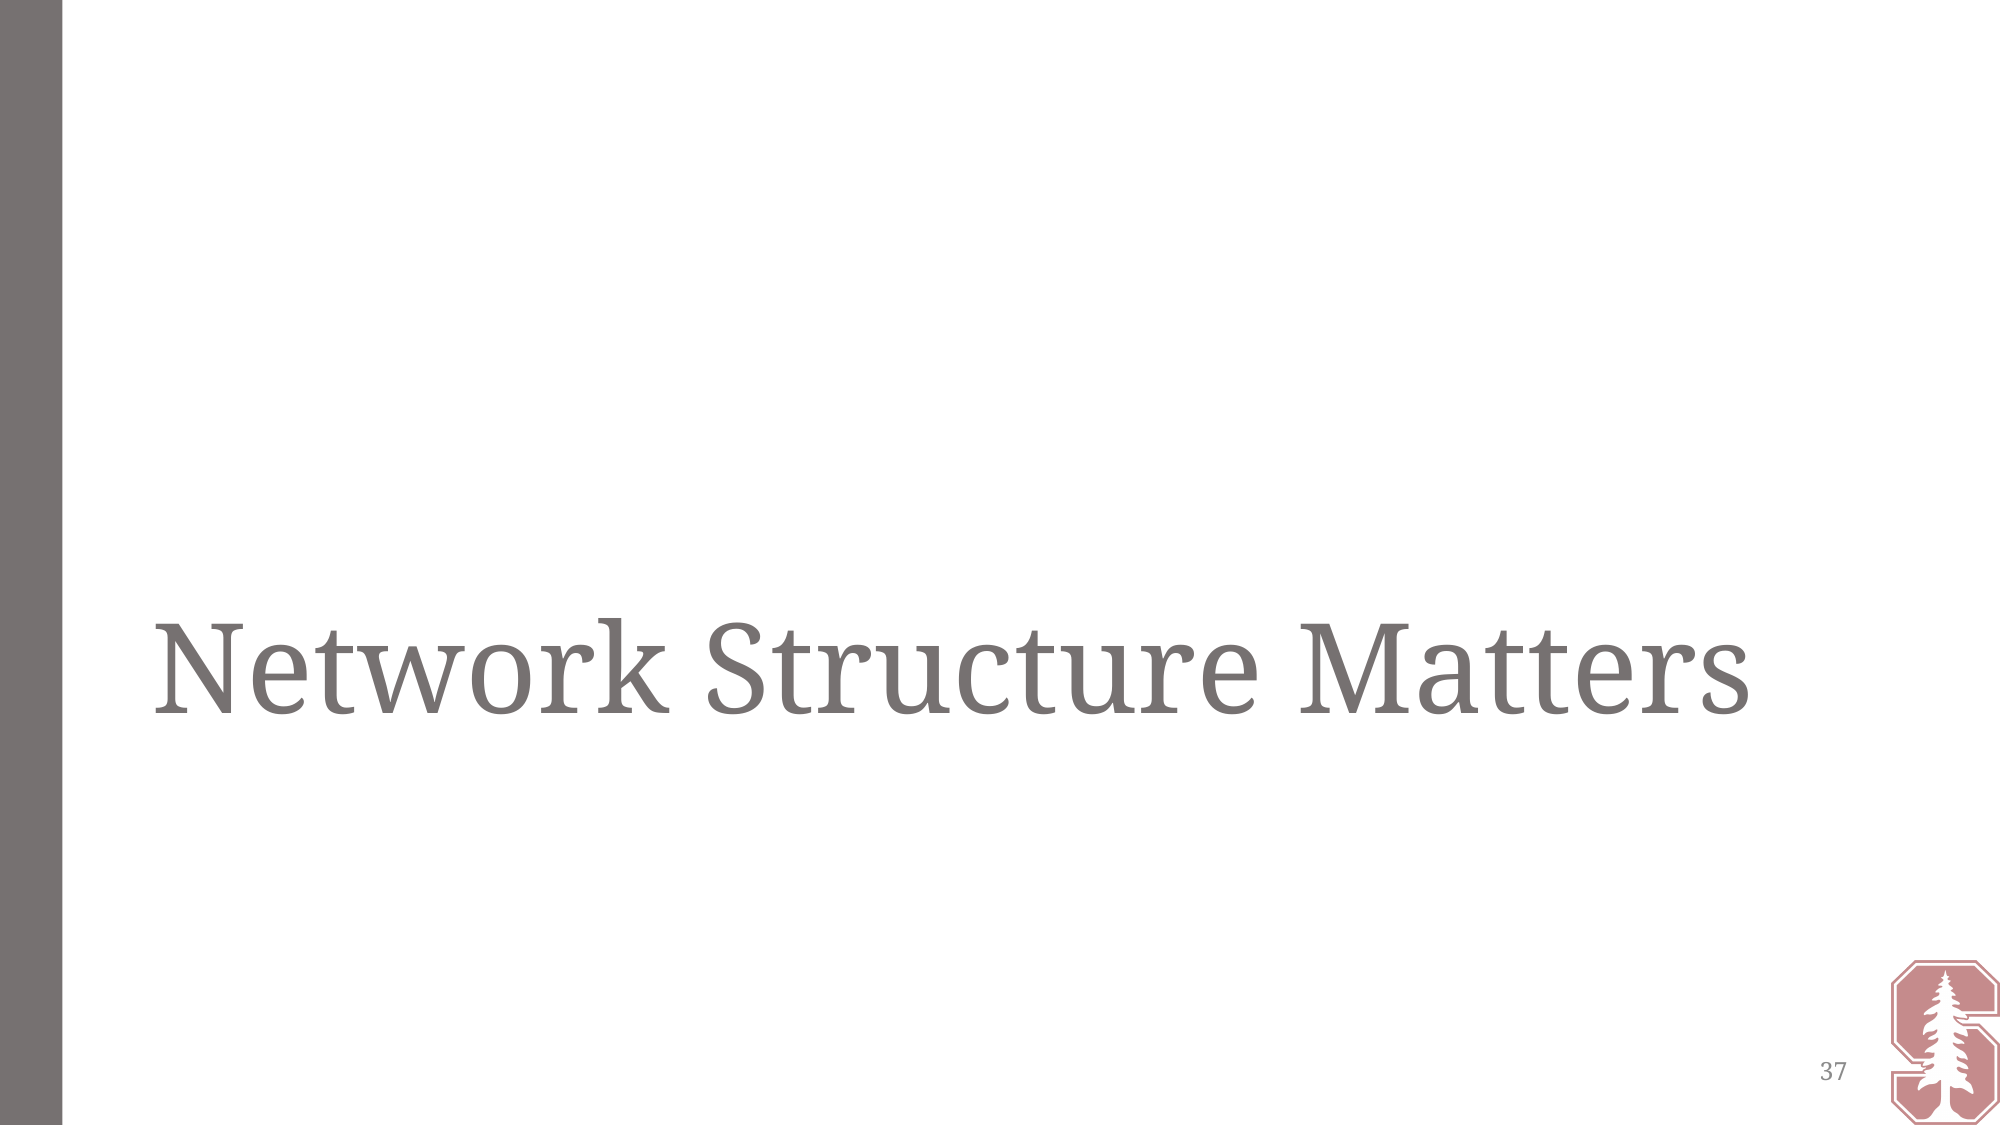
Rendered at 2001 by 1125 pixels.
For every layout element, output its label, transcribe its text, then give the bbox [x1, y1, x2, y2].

slide_number 37 [1412, 1042, 1863, 1103]
title Network Structure Matters [136, 280, 1862, 749]
